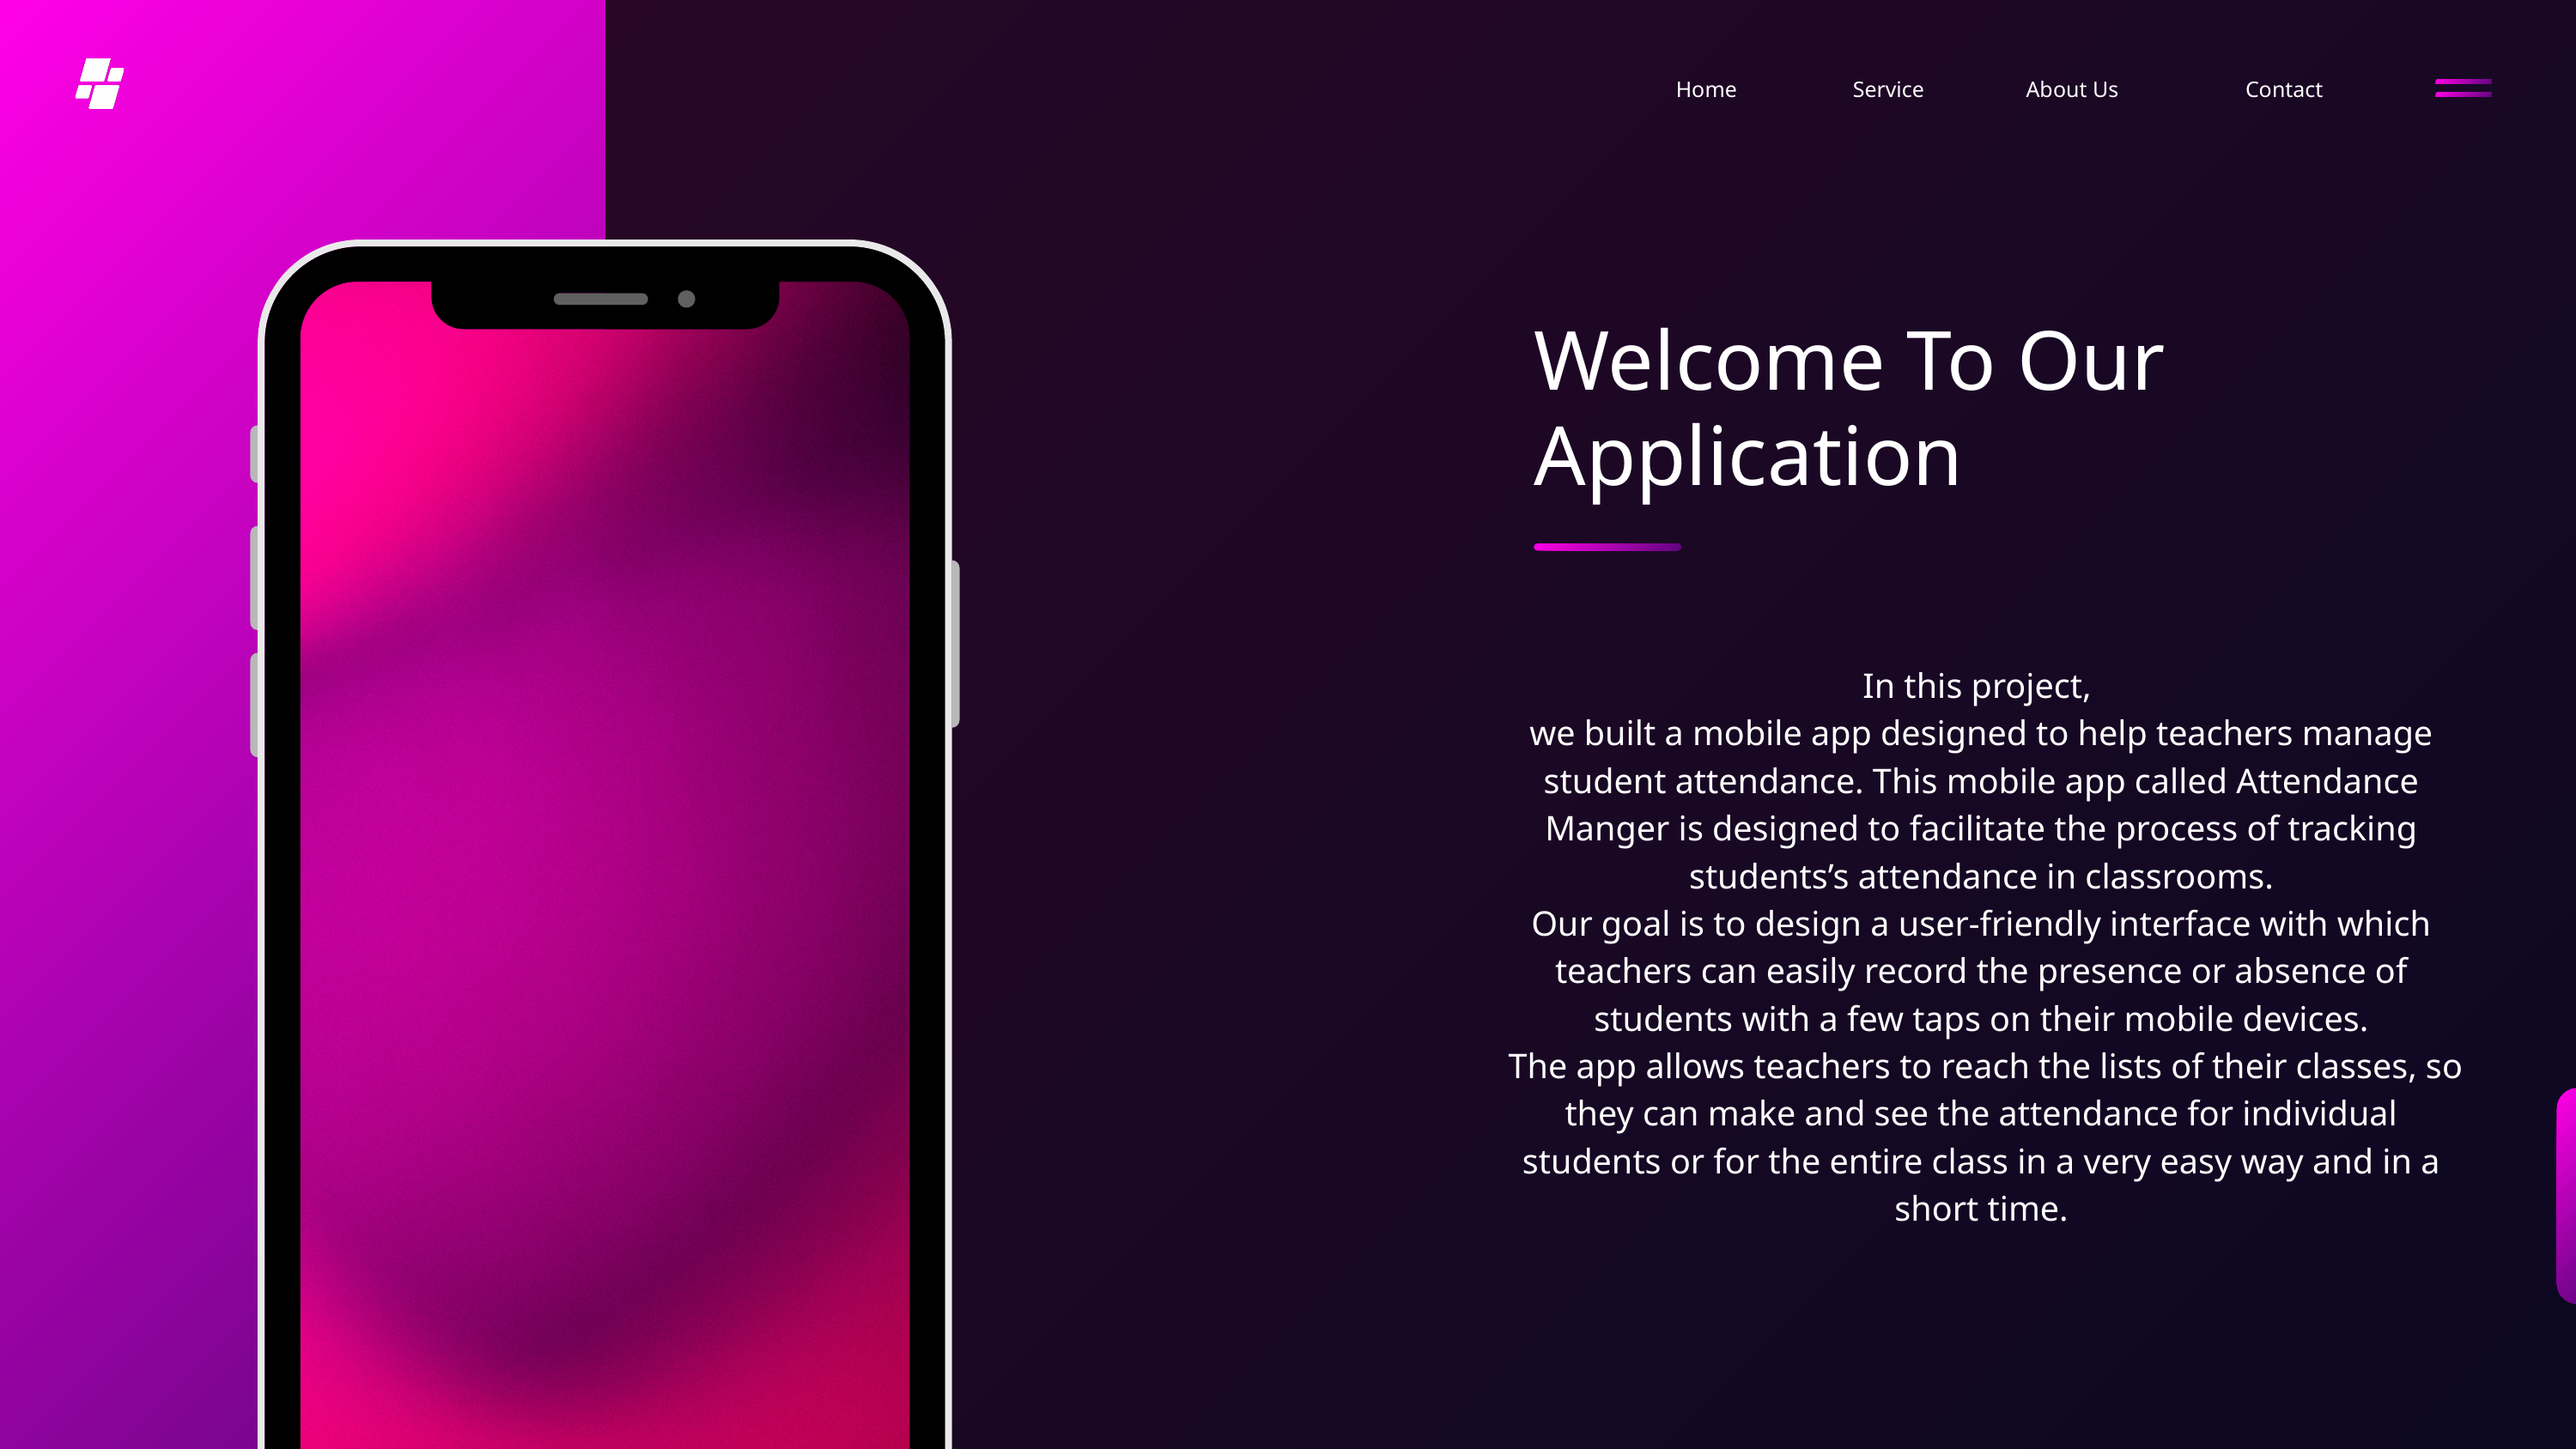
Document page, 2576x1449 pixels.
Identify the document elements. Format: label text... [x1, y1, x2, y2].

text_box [2435, 92, 2493, 97]
text_box In this project, we built a mobile app designed to help teachers manage student attendance. This mobile app called Attendance Manger is designed to facilitate the process of tracking students’s attendance in classrooms. Our goal is to design a user-friendly interface with which teachers can easily record the presence or absence of students with a few taps on their mobile devices. The app allows teachers to reach the lists of their classes, so they can make and see the attendance for individual students or for the entire class in a very easy way and in a short time. [1499, 657, 2464, 1228]
text_box Welcome To Our Application [1534, 311, 2236, 502]
text_box Contact [2245, 71, 2384, 102]
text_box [250, 239, 960, 1449]
text_box Home [1675, 71, 1790, 102]
text_box Service [1852, 71, 1957, 102]
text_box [2556, 1088, 2576, 1304]
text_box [1534, 543, 1681, 551]
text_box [2435, 79, 2493, 84]
text_box About Us [2026, 71, 2176, 102]
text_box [0, 0, 605, 1449]
